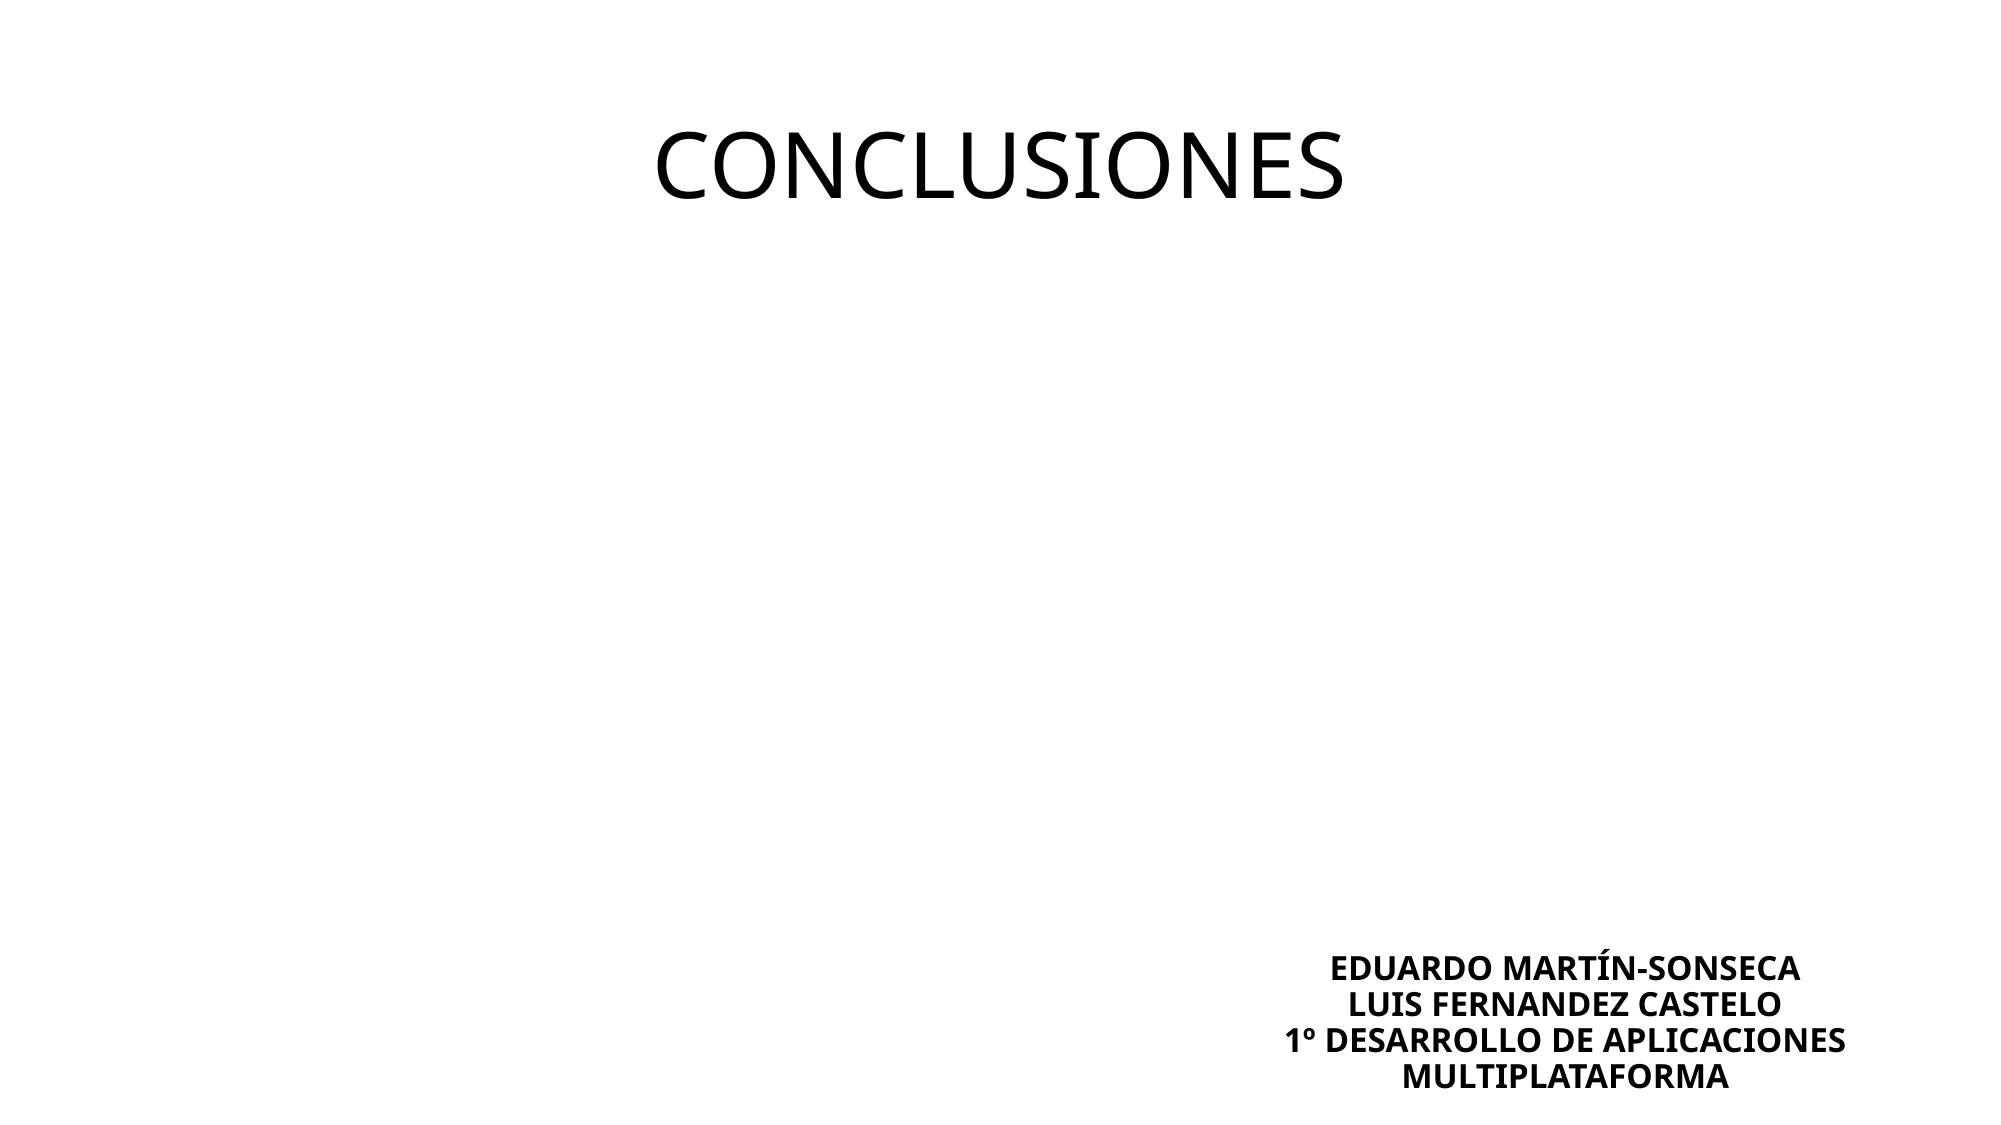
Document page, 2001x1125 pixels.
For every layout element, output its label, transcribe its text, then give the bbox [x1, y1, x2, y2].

text_box EDUARDO MARTÍN-SONSECA LUIS FERNANDEZ CASTELO 1º DESARROLLO DE APLICACIONES MULTIPLATAFORMA [1130, 976, 2000, 1103]
title CONCLUSIONES [137, 59, 1863, 278]
